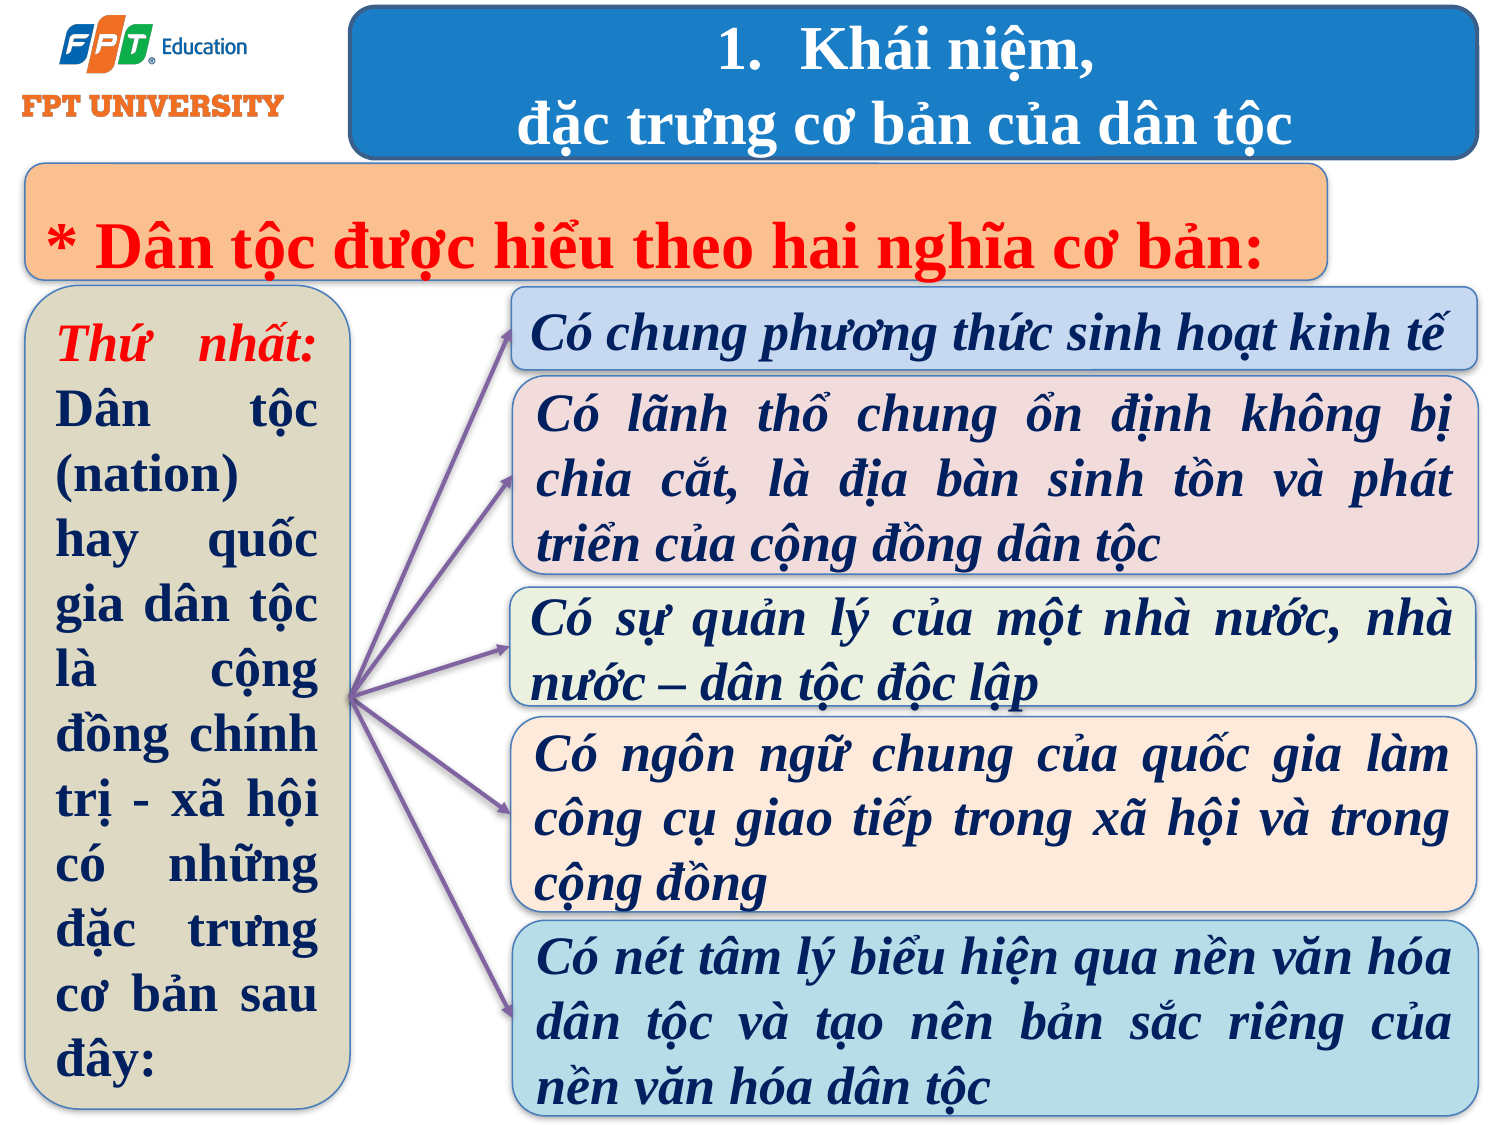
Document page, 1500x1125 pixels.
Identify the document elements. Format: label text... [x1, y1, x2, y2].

text_box * Dân tộc được hiểu theo hai nghĩa cơ bản: [24, 162, 1329, 281]
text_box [349, 474, 513, 647]
text_box Có chung phương thức sinh hoạt kinh tế [510, 286, 1478, 371]
text_box Thứ nhất: Dân tộc (nation) hay quốc gia dân tộc là cộng đồng chính trị - xã hội có những đặc trưng cơ bản sau đây: [24, 284, 351, 1110]
text_box Có sự quản lý của một nhà nước, nhà nước – dân tộc độc lập [517, 586, 1477, 707]
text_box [349, 696, 513, 1019]
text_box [349, 328, 512, 474]
picture [22, 15, 284, 117]
text_box Có ngôn ngữ chung của quốc gia làm công cụ giao tiếp trong xã hội và trong cộng đồng [516, 715, 1478, 913]
text_box Có lãnh thổ chung ổn định không bị chia cắt, là địa bàn sinh tồn và phát triển của cộng đồng dân tộc [516, 375, 1480, 575]
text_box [349, 646, 511, 696]
text_box Có nét tâm lý biểu hiện qua nền văn hóa dân tộc và tạo nên bản sắc riêng của nền văn hóa dân tộc [511, 919, 1480, 1117]
text_box Khái niệm, đặc trưng cơ bản của dân tộc [347, 4, 1480, 161]
